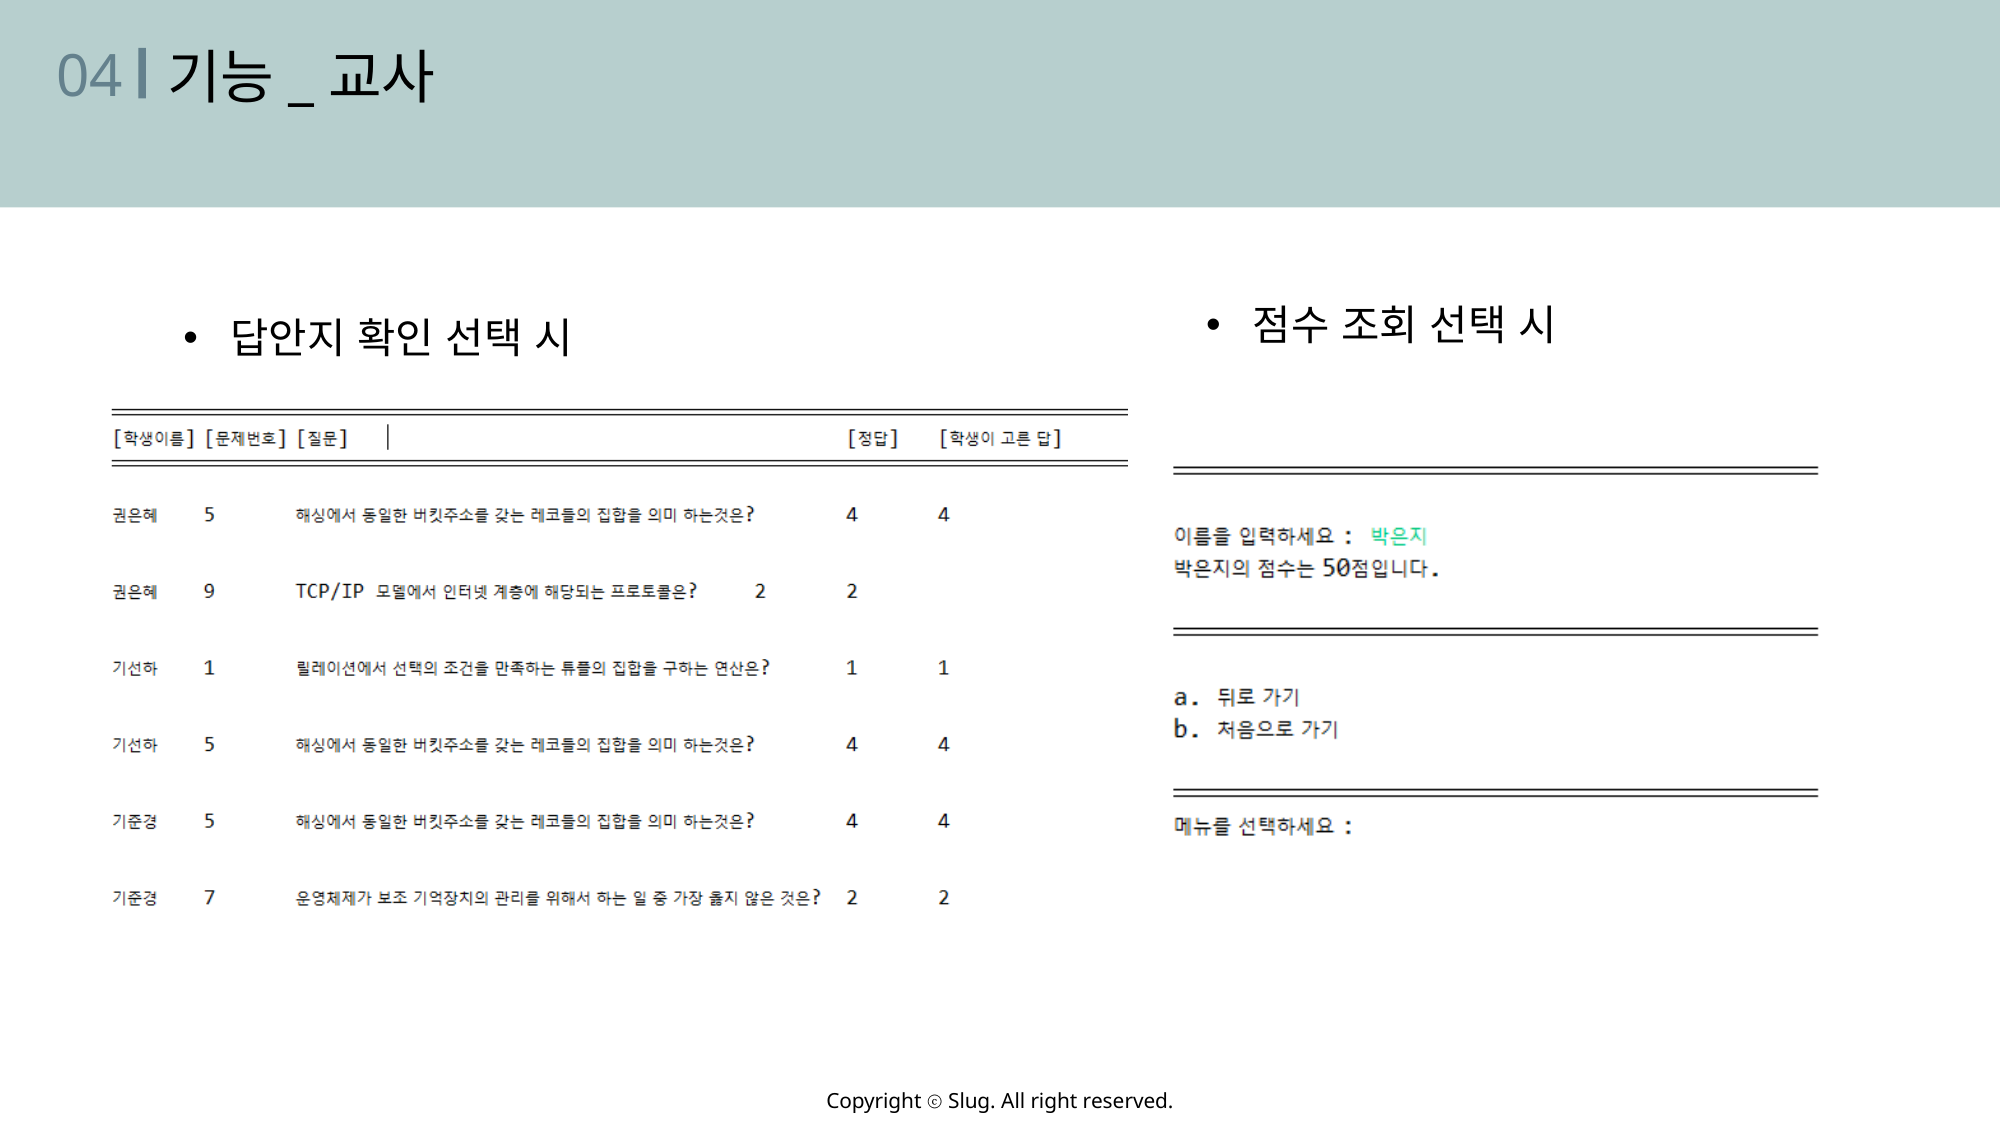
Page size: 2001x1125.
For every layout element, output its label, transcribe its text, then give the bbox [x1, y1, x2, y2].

text_box 04 [41, 30, 153, 115]
text_box [0, 0, 2000, 209]
text_box Copyright ⓒ Slug. All right reserved. [740, 1080, 1260, 1120]
picture [1143, 424, 1879, 853]
text_box 답안지 확인 선택 시 [168, 304, 588, 369]
picture [74, 381, 1129, 944]
text_box 기능_교사 [152, 33, 595, 118]
text_box [136, 46, 148, 100]
text_box 점수 조회 선택 시 [1191, 291, 1584, 357]
